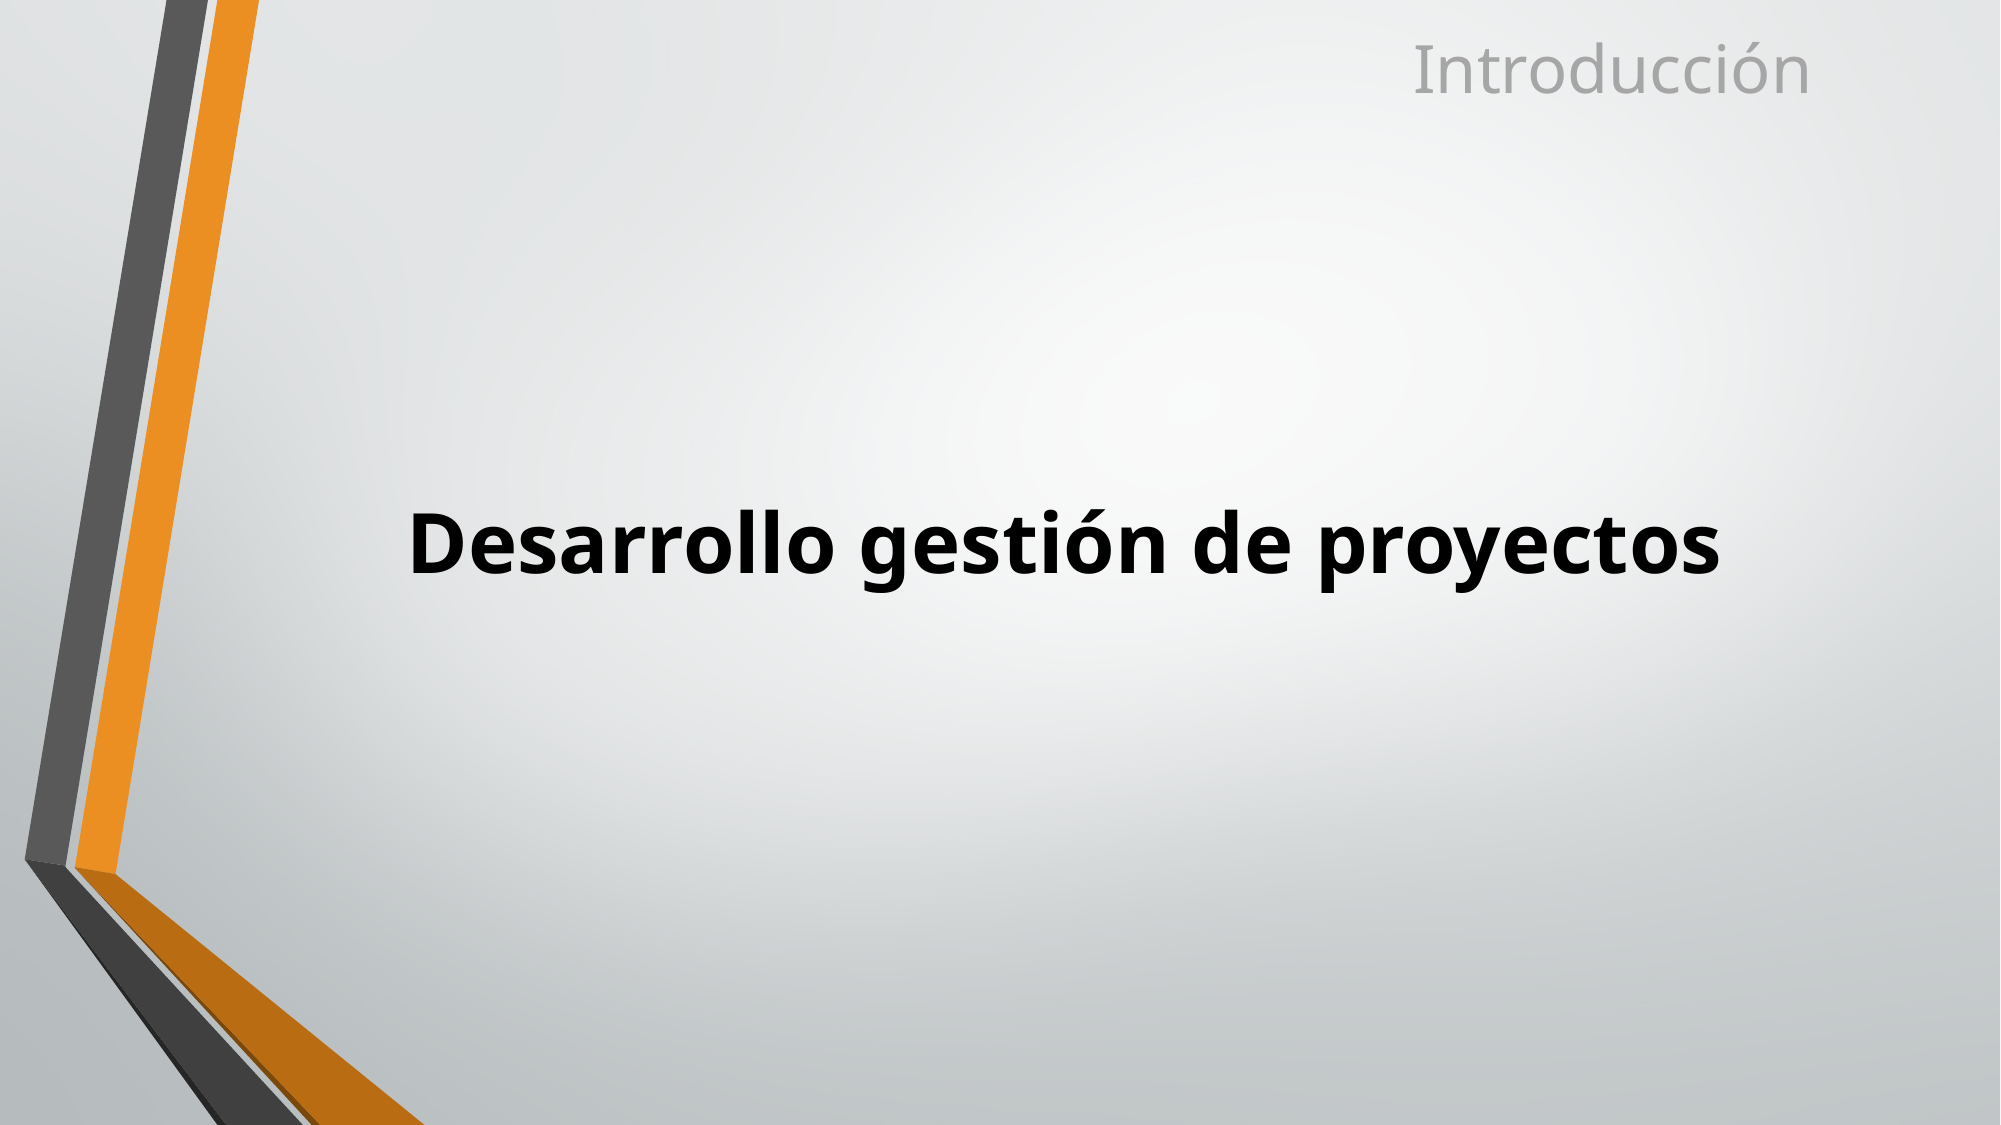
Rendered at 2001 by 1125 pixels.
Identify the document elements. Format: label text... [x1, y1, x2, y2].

text_box Introducción [710, 0, 1829, 135]
title Desarrollo gestión de proyectos [243, 417, 1887, 663]
